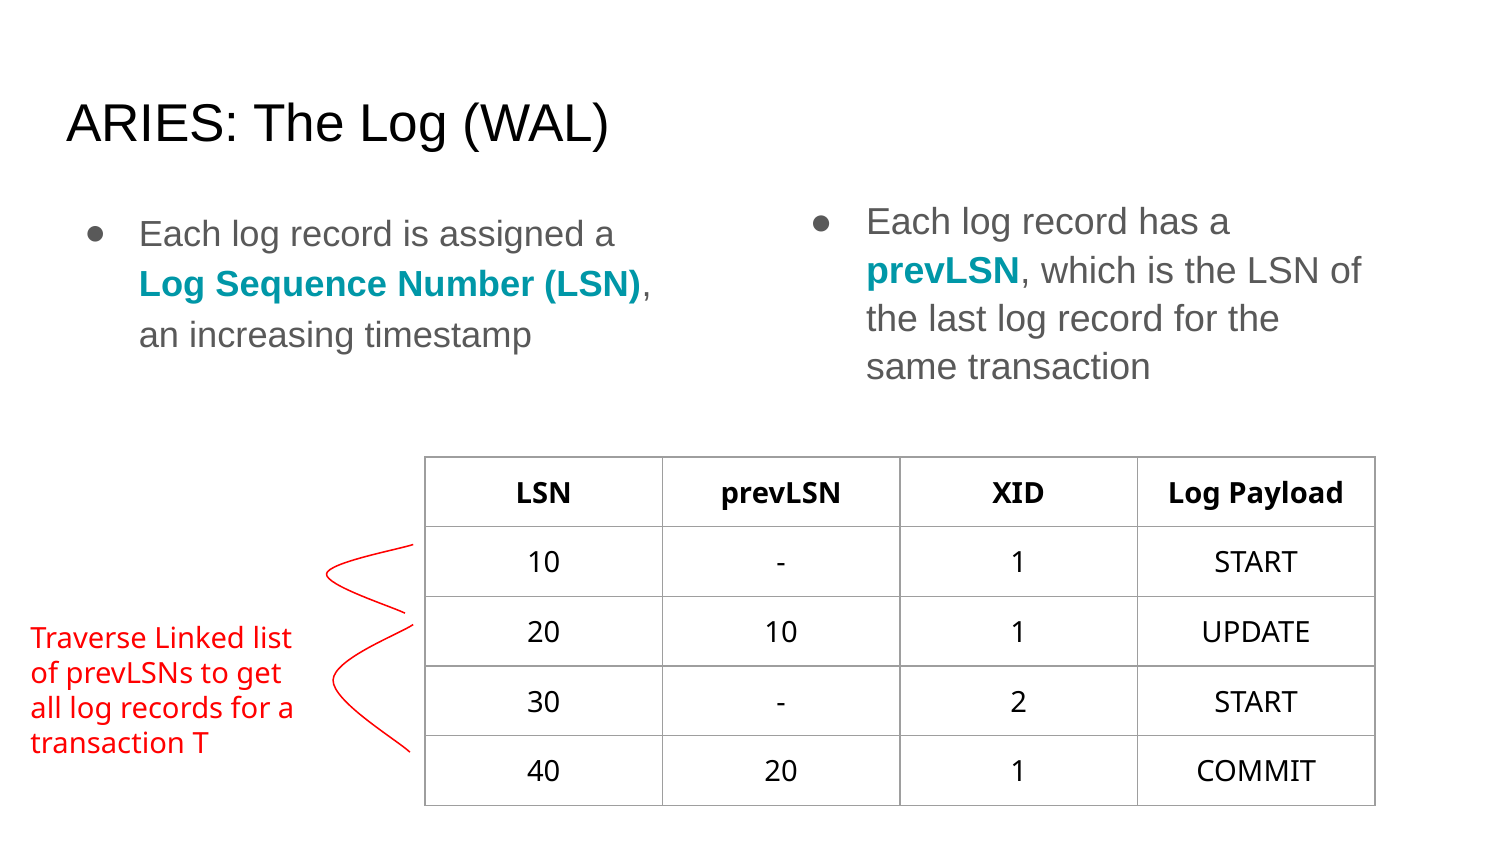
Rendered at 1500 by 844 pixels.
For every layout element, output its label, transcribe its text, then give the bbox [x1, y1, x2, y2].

table_cell START [1138, 527, 1374, 596]
table_cell 1 [901, 597, 1137, 665]
title ARIES: The Log (WAL) [51, 72, 1449, 167]
table_header LSN [426, 458, 662, 526]
table_cell 20 [663, 736, 899, 805]
text_box [326, 544, 414, 614]
table_cell 20 [426, 597, 662, 665]
list Each log record is assigned a Log Sequence Number (LSN), an increasing timestamp [51, 189, 669, 416]
table_cell 1 [901, 736, 1137, 805]
table_header prevLSN [663, 458, 899, 526]
table_header XID [901, 458, 1137, 526]
table_cell 10 [663, 597, 899, 665]
table_cell START [1138, 667, 1374, 735]
table_cell COMMIT [1138, 736, 1374, 805]
table_cell 40 [426, 736, 662, 805]
text_box Traverse Linked list of prevLSNs to get all log records for a transaction T [15, 604, 315, 762]
table_cell - [663, 667, 899, 735]
list Each log record has a prevLSN, which is the LSN of the last log record for the same transaction [776, 179, 1394, 425]
table_cell 2 [901, 667, 1137, 735]
table_cell UPDATE [1138, 597, 1374, 665]
table_header Log Payload [1138, 458, 1374, 526]
table_cell - [663, 527, 899, 596]
table_cell 30 [426, 667, 662, 735]
text_box [333, 624, 414, 753]
table_cell 1 [901, 527, 1137, 596]
table_cell 10 [426, 527, 662, 596]
